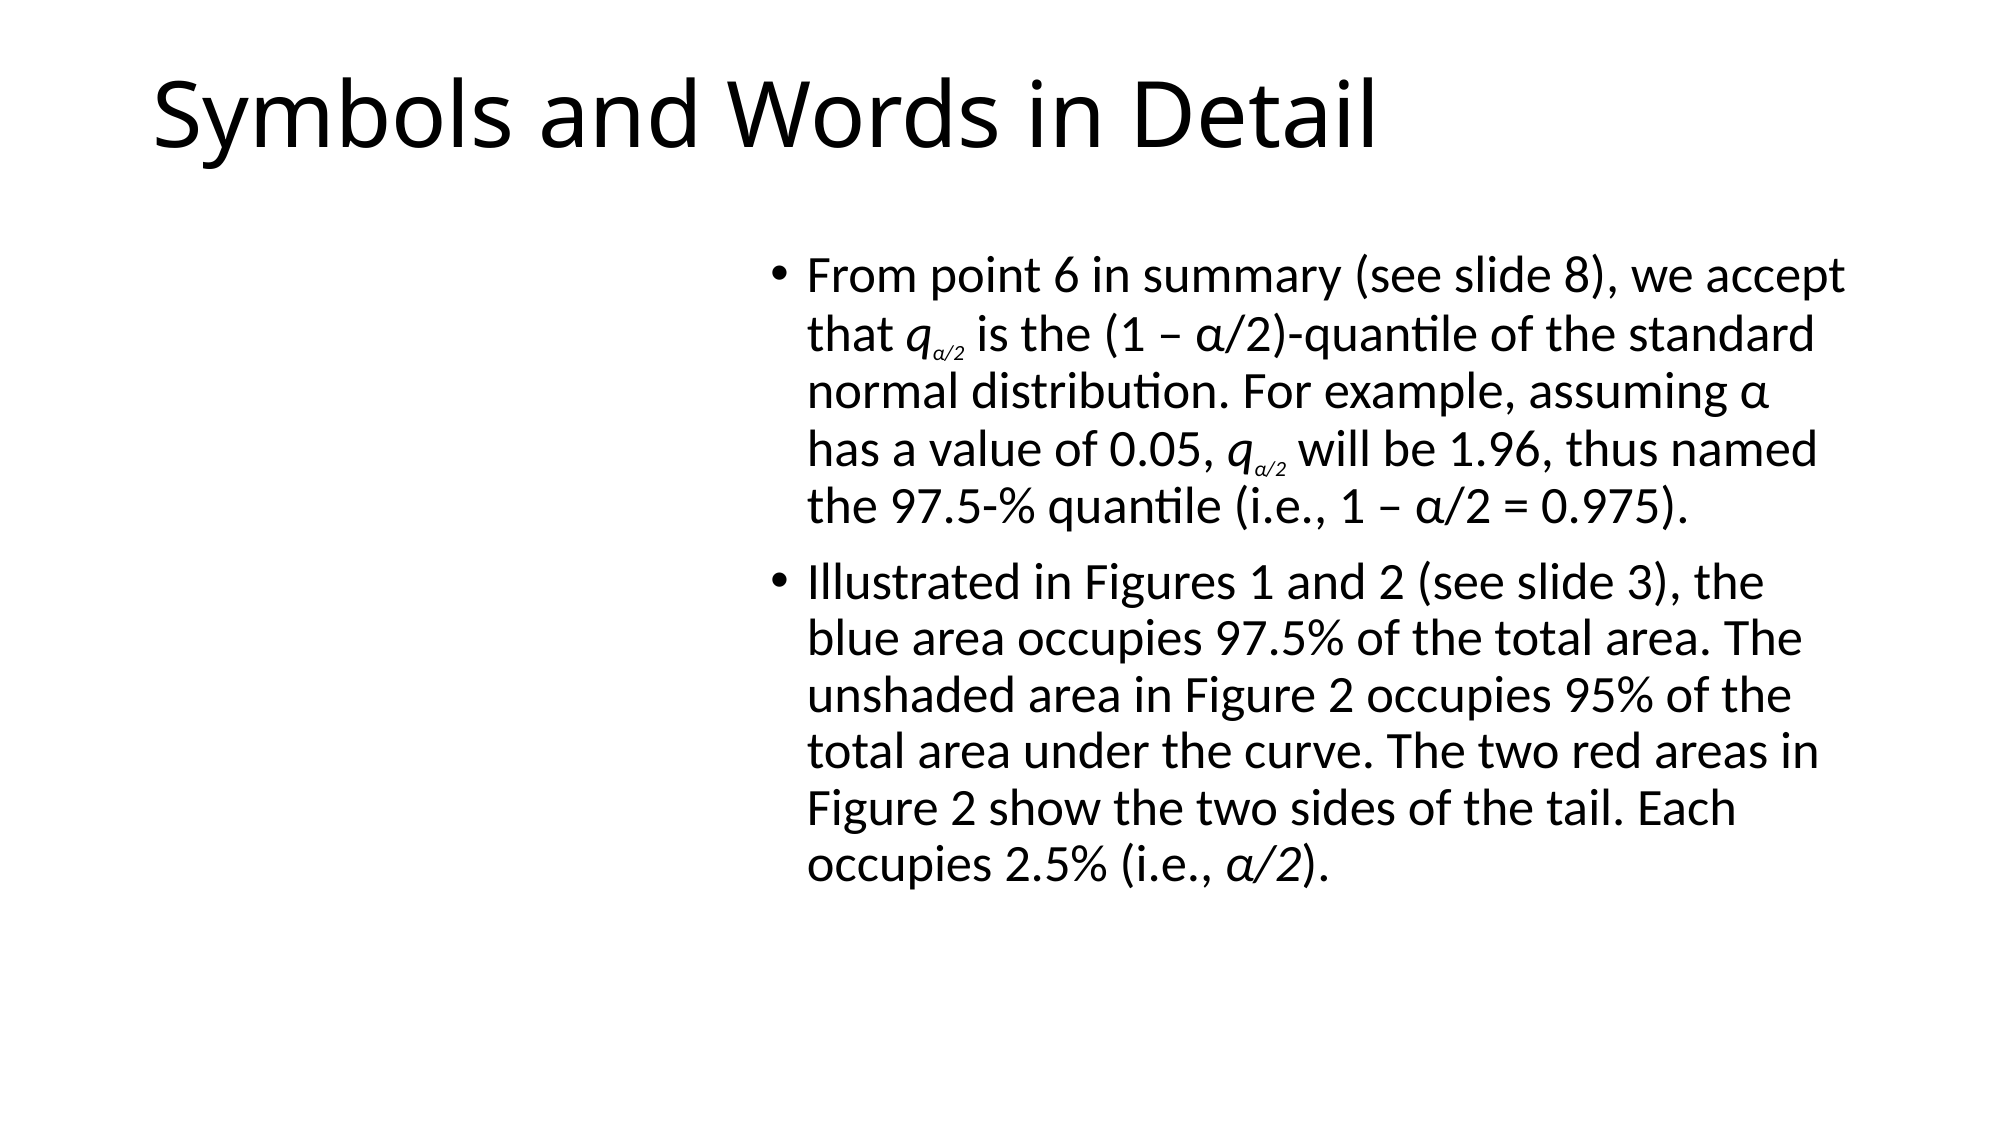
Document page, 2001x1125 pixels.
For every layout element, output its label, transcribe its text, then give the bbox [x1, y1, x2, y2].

list From point 6 in summary (see slide 8), we accept that qα/2 is the (1 – α/2)-quantile of the standard normal distribution. For example, assuming α has a value of 0.05, qα/2 will be 1.96, thus named the 97.5-% quantile (i.e., 1 – α/2 = 0.975). Illustrated in Figures 1 and 2 (see slide 3), the blue area occupies 97.5% of the total area. The unshaded area in Figure 2 occupies 95% of the total area under the curve. The two red areas in Figure 2 show the two sides of the tail. Each occupies 2.5% (i.e., α/2). [755, 239, 1863, 954]
title Symbols and Words in Detail [137, 59, 1863, 177]
